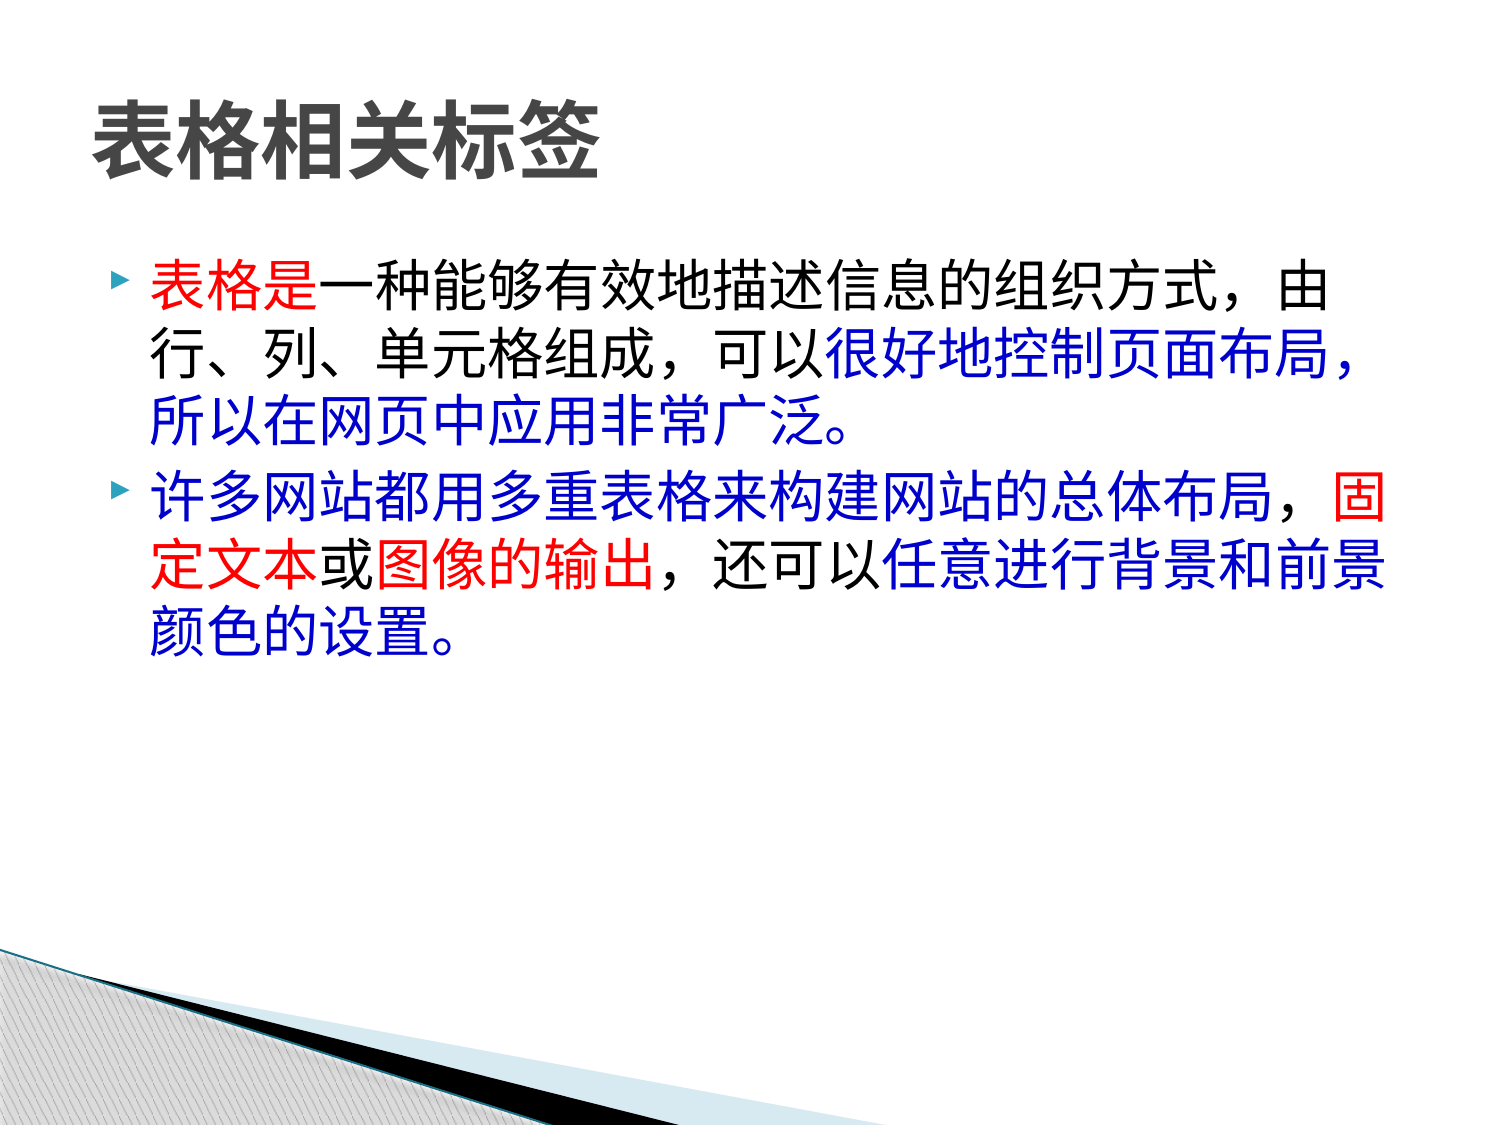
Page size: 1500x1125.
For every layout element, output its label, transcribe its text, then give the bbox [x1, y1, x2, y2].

list 表格是一种能够有效地描述信息的组织方式，由行、列、单元格组成，可以很好地控制页面布局，所以在网页中应用非常广泛。 许多网站都用多重表格来构建网站的总体布局，固定文本或图像的输出，还可以任意进行背景和前景颜色的设置。 [74, 242, 1426, 986]
title 表格相关标签 [75, 45, 1425, 233]
